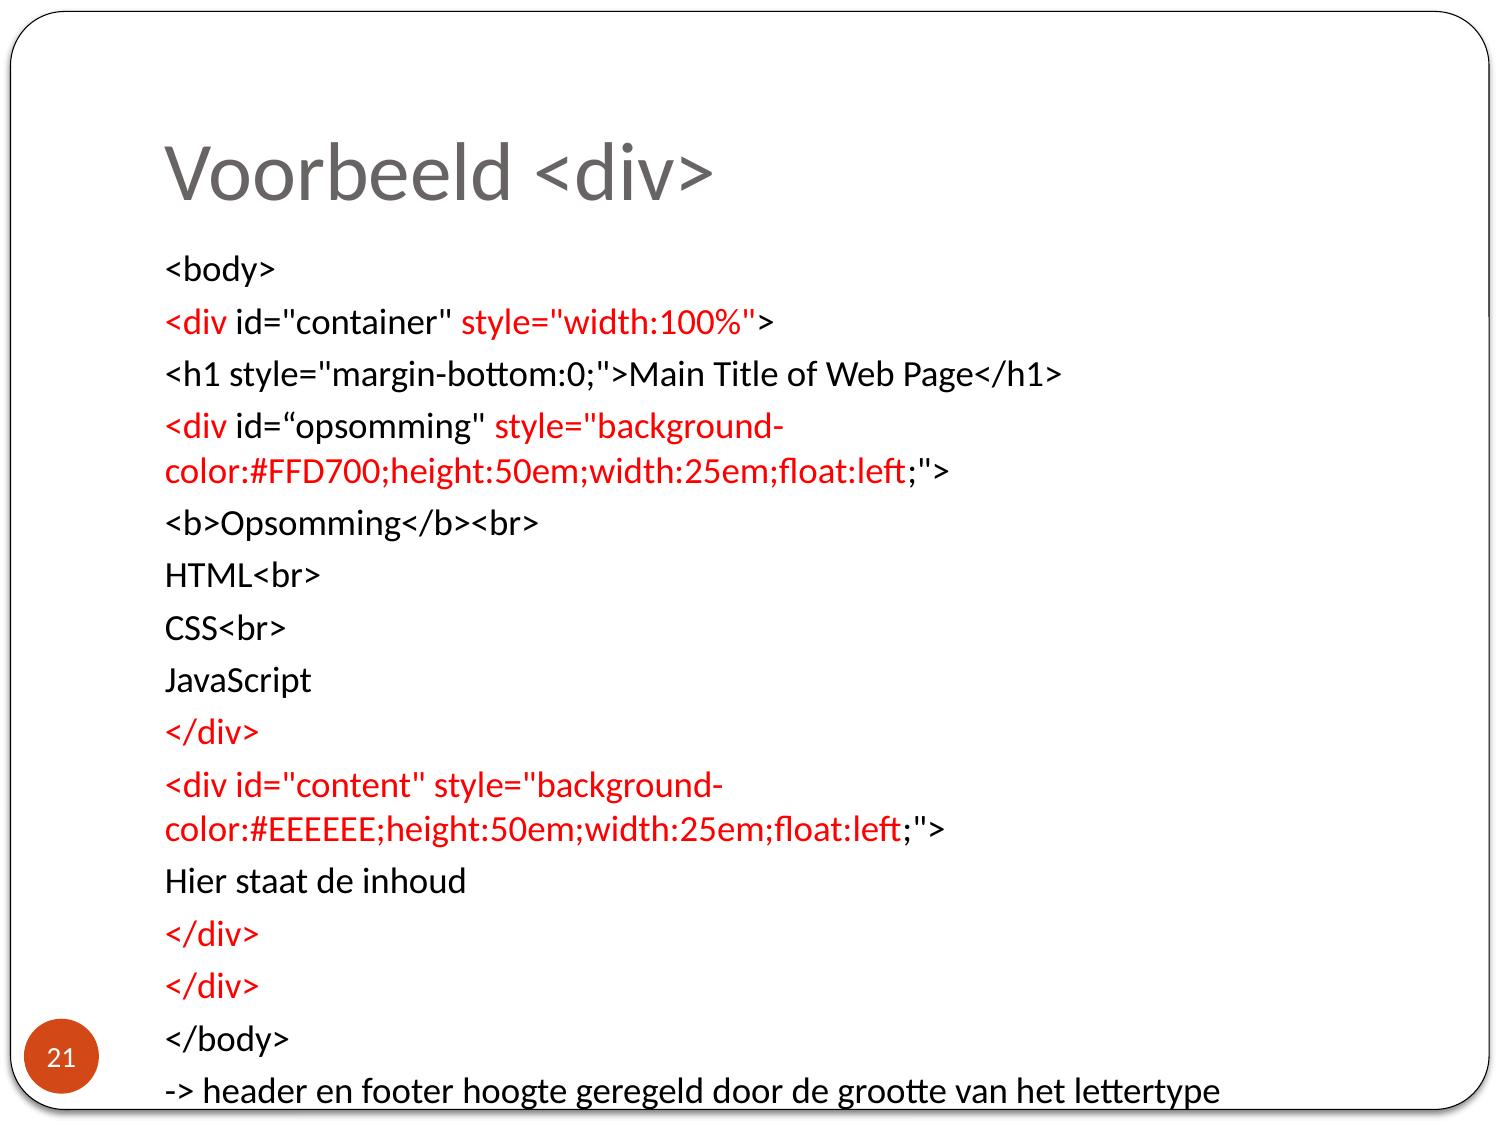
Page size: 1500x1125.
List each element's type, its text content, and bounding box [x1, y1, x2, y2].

title Voorbeeld <div> [150, 45, 1425, 233]
slide_number 21 [23, 1018, 99, 1094]
list <body> <div id="container" style="width:100%"> <h1 style="margin-bottom:0;">Main Title of Web Page</h1> <div id=“opsomming" style="background-color:#FFD700;height:50em;width:25em;float:left;"> <b>Opsomming</b><br> HTML<br> CSS<br> JavaScript </div> <div id="content" style="background-color:#EEEEEE;height:50em;width:25em;float:left;"> Hier staat de inhoud </div> </div> </body> -> header en footer hoogte geregeld door de grootte van het lettertype -> id is een unieke identificatie van een element (oa. gebruikt in CSS, Javascript…) [150, 237, 1425, 1125]
